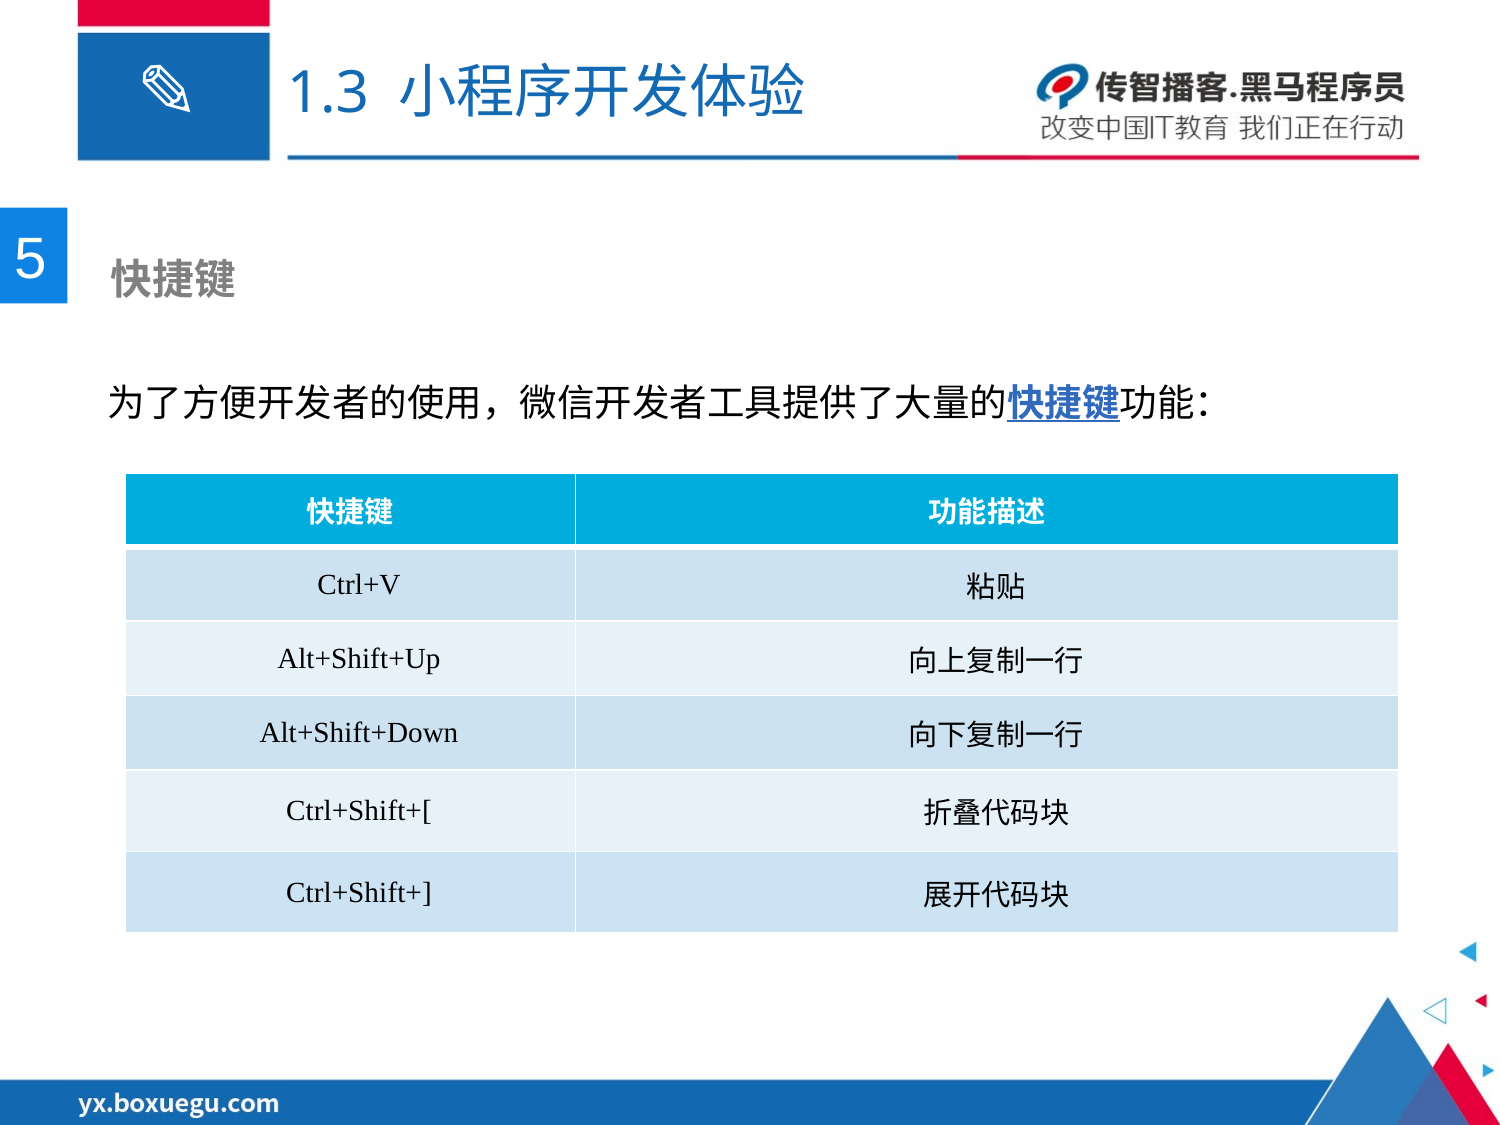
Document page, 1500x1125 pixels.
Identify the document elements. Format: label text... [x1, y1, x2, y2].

table_cell Alt+Shift+Down [126, 696, 575, 769]
table_cell Ctrl+Shift+[ [126, 771, 575, 851]
table_cell 向上复制一行 [576, 622, 1398, 695]
table_cell 向下复制一行 [576, 696, 1398, 769]
table_cell 粘贴 [576, 550, 1398, 620]
title 1.3 小程序开发体验 [271, 25, 1046, 153]
table_cell 折叠代码块 [576, 771, 1398, 851]
table_cell 展开代码块 [576, 852, 1398, 932]
table_header 快捷键 [126, 474, 575, 544]
table_cell Ctrl+V [126, 550, 575, 620]
text_box 为了方便开发者的使用，微信开发者工具提供了大量的快捷键功能： [92, 326, 1390, 432]
picture [0, 1, 1500, 1125]
table_cell Ctrl+Shift+] [126, 852, 575, 932]
text_box 快捷键 [70, 245, 842, 310]
table_cell Alt+Shift+Up [126, 622, 575, 695]
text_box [0, 207, 68, 304]
table_header 功能描述 [576, 474, 1398, 544]
